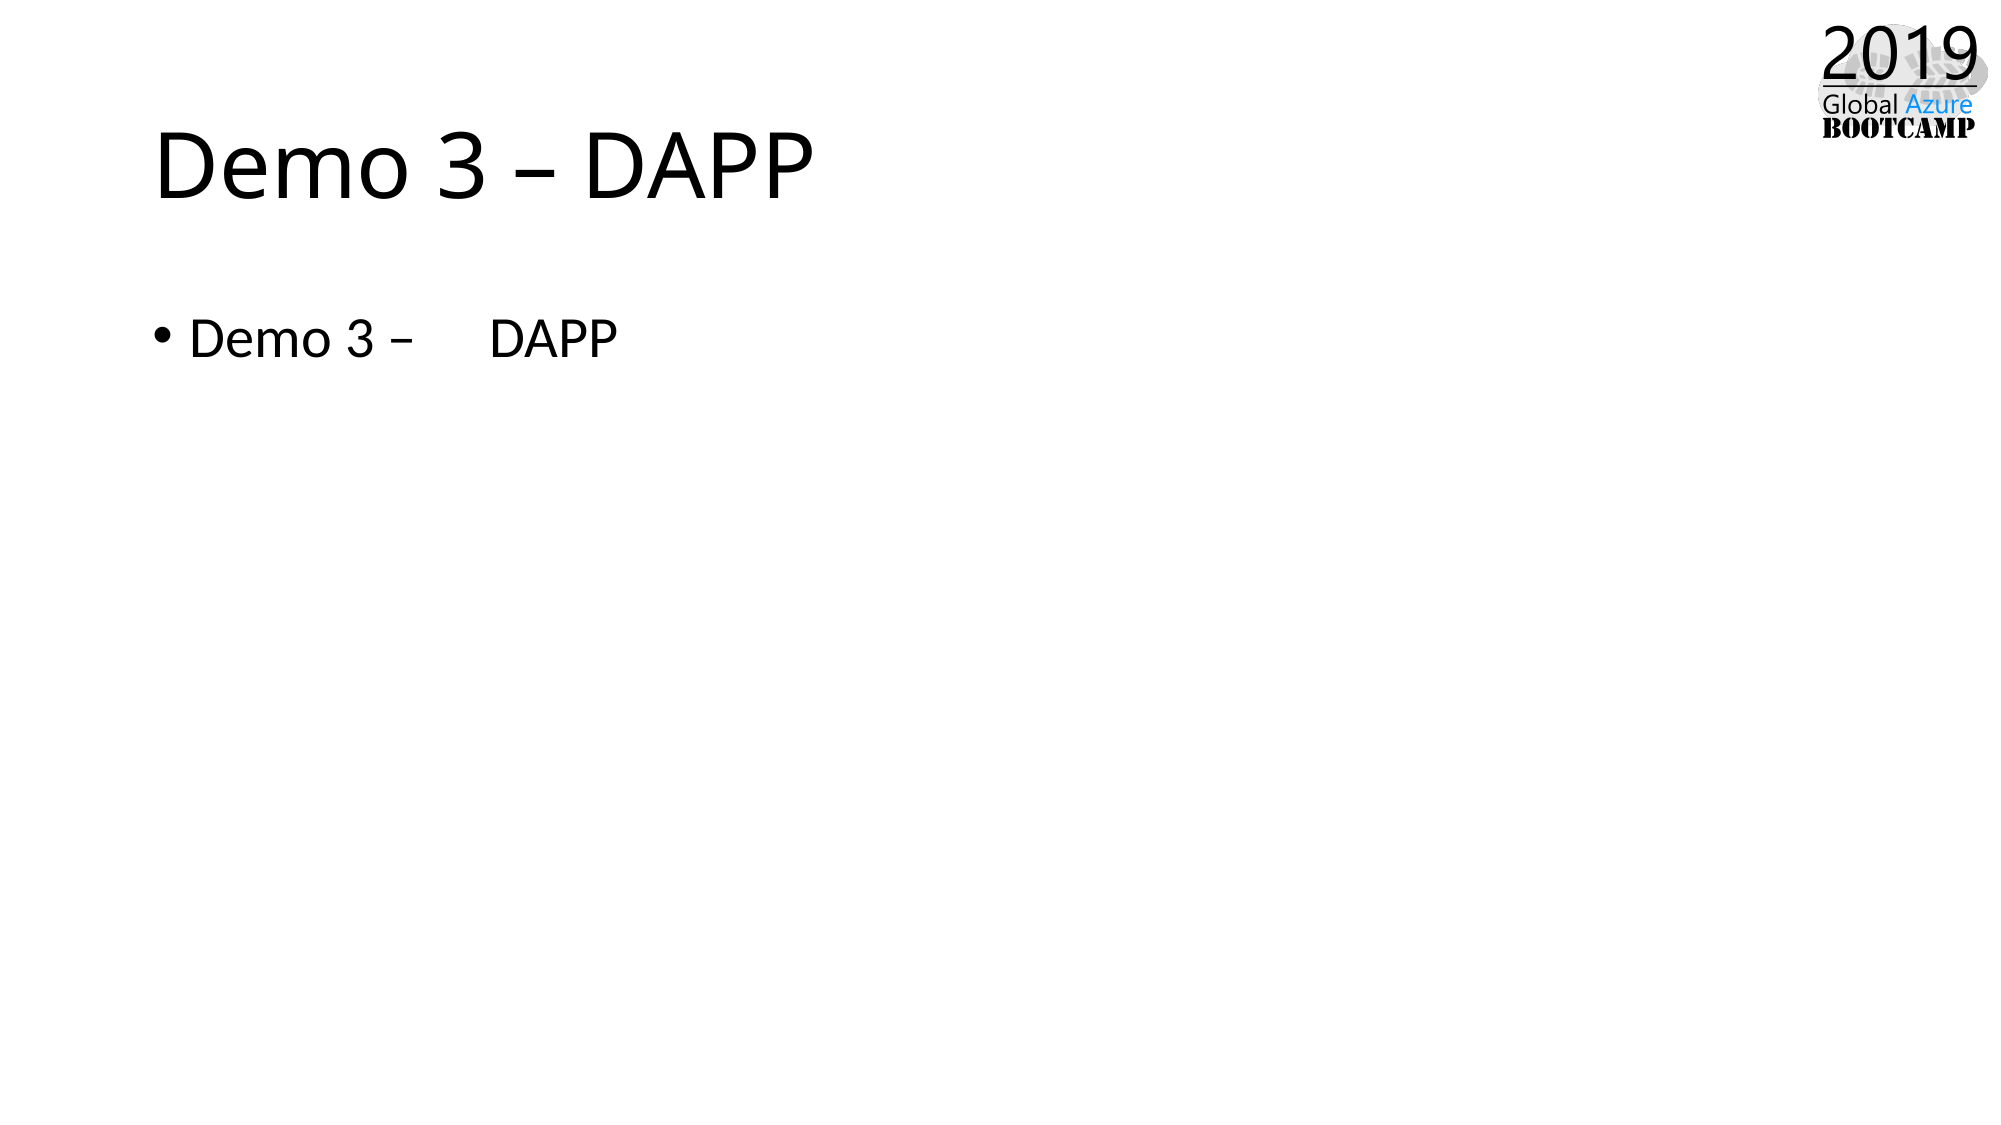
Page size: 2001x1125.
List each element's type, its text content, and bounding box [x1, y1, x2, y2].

title Demo 3 – DAPP [137, 59, 1863, 278]
picture [1818, 0, 1988, 151]
list Demo 3 – DAPP [137, 299, 1863, 1014]
